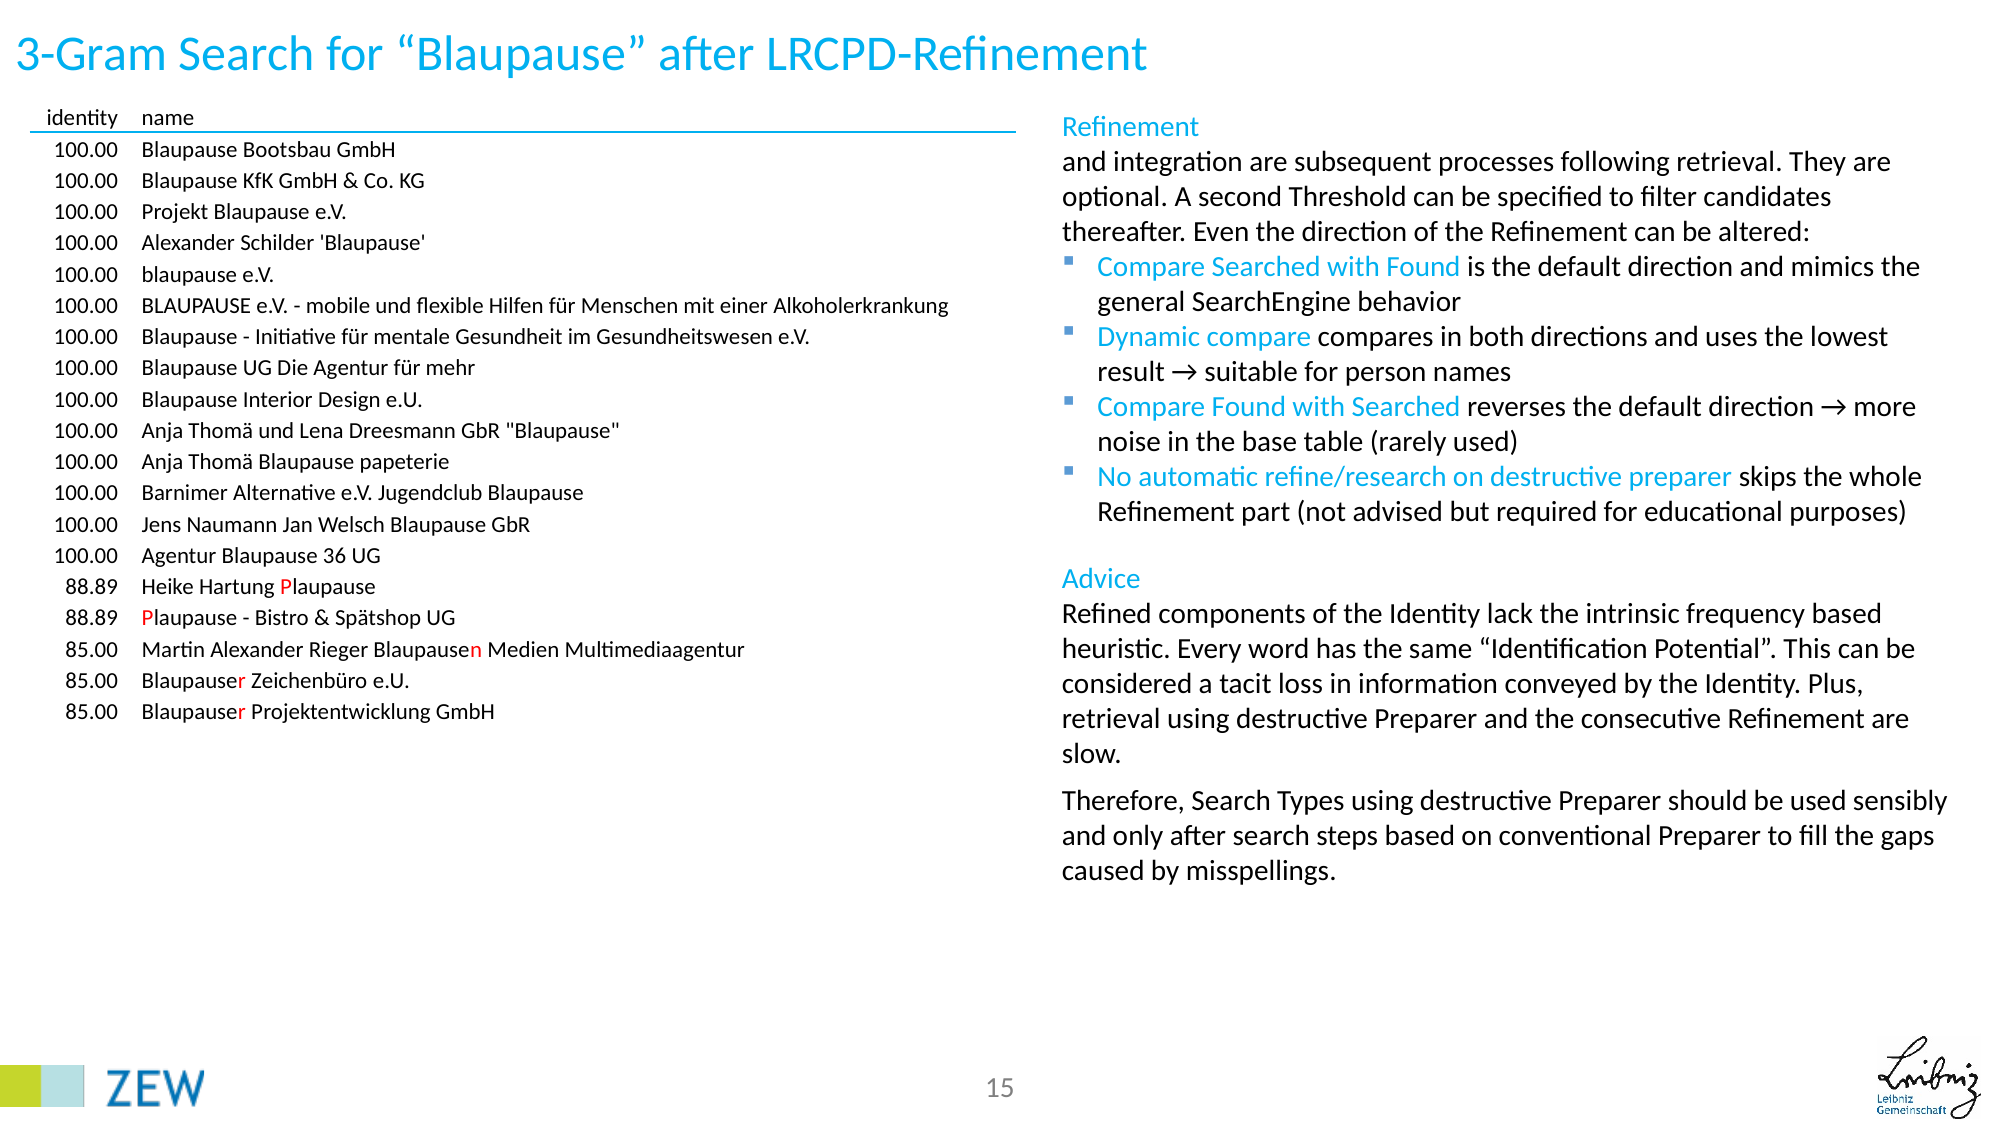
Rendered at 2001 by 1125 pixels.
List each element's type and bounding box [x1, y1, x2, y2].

text_box [1047, 551, 1978, 894]
table_header [30, 100, 1016, 131]
table_cell [30, 133, 1016, 725]
title [0, 14, 2000, 94]
slide_number [928, 1060, 1072, 1108]
text_box [1047, 100, 1974, 535]
picture [1877, 1036, 1981, 1119]
